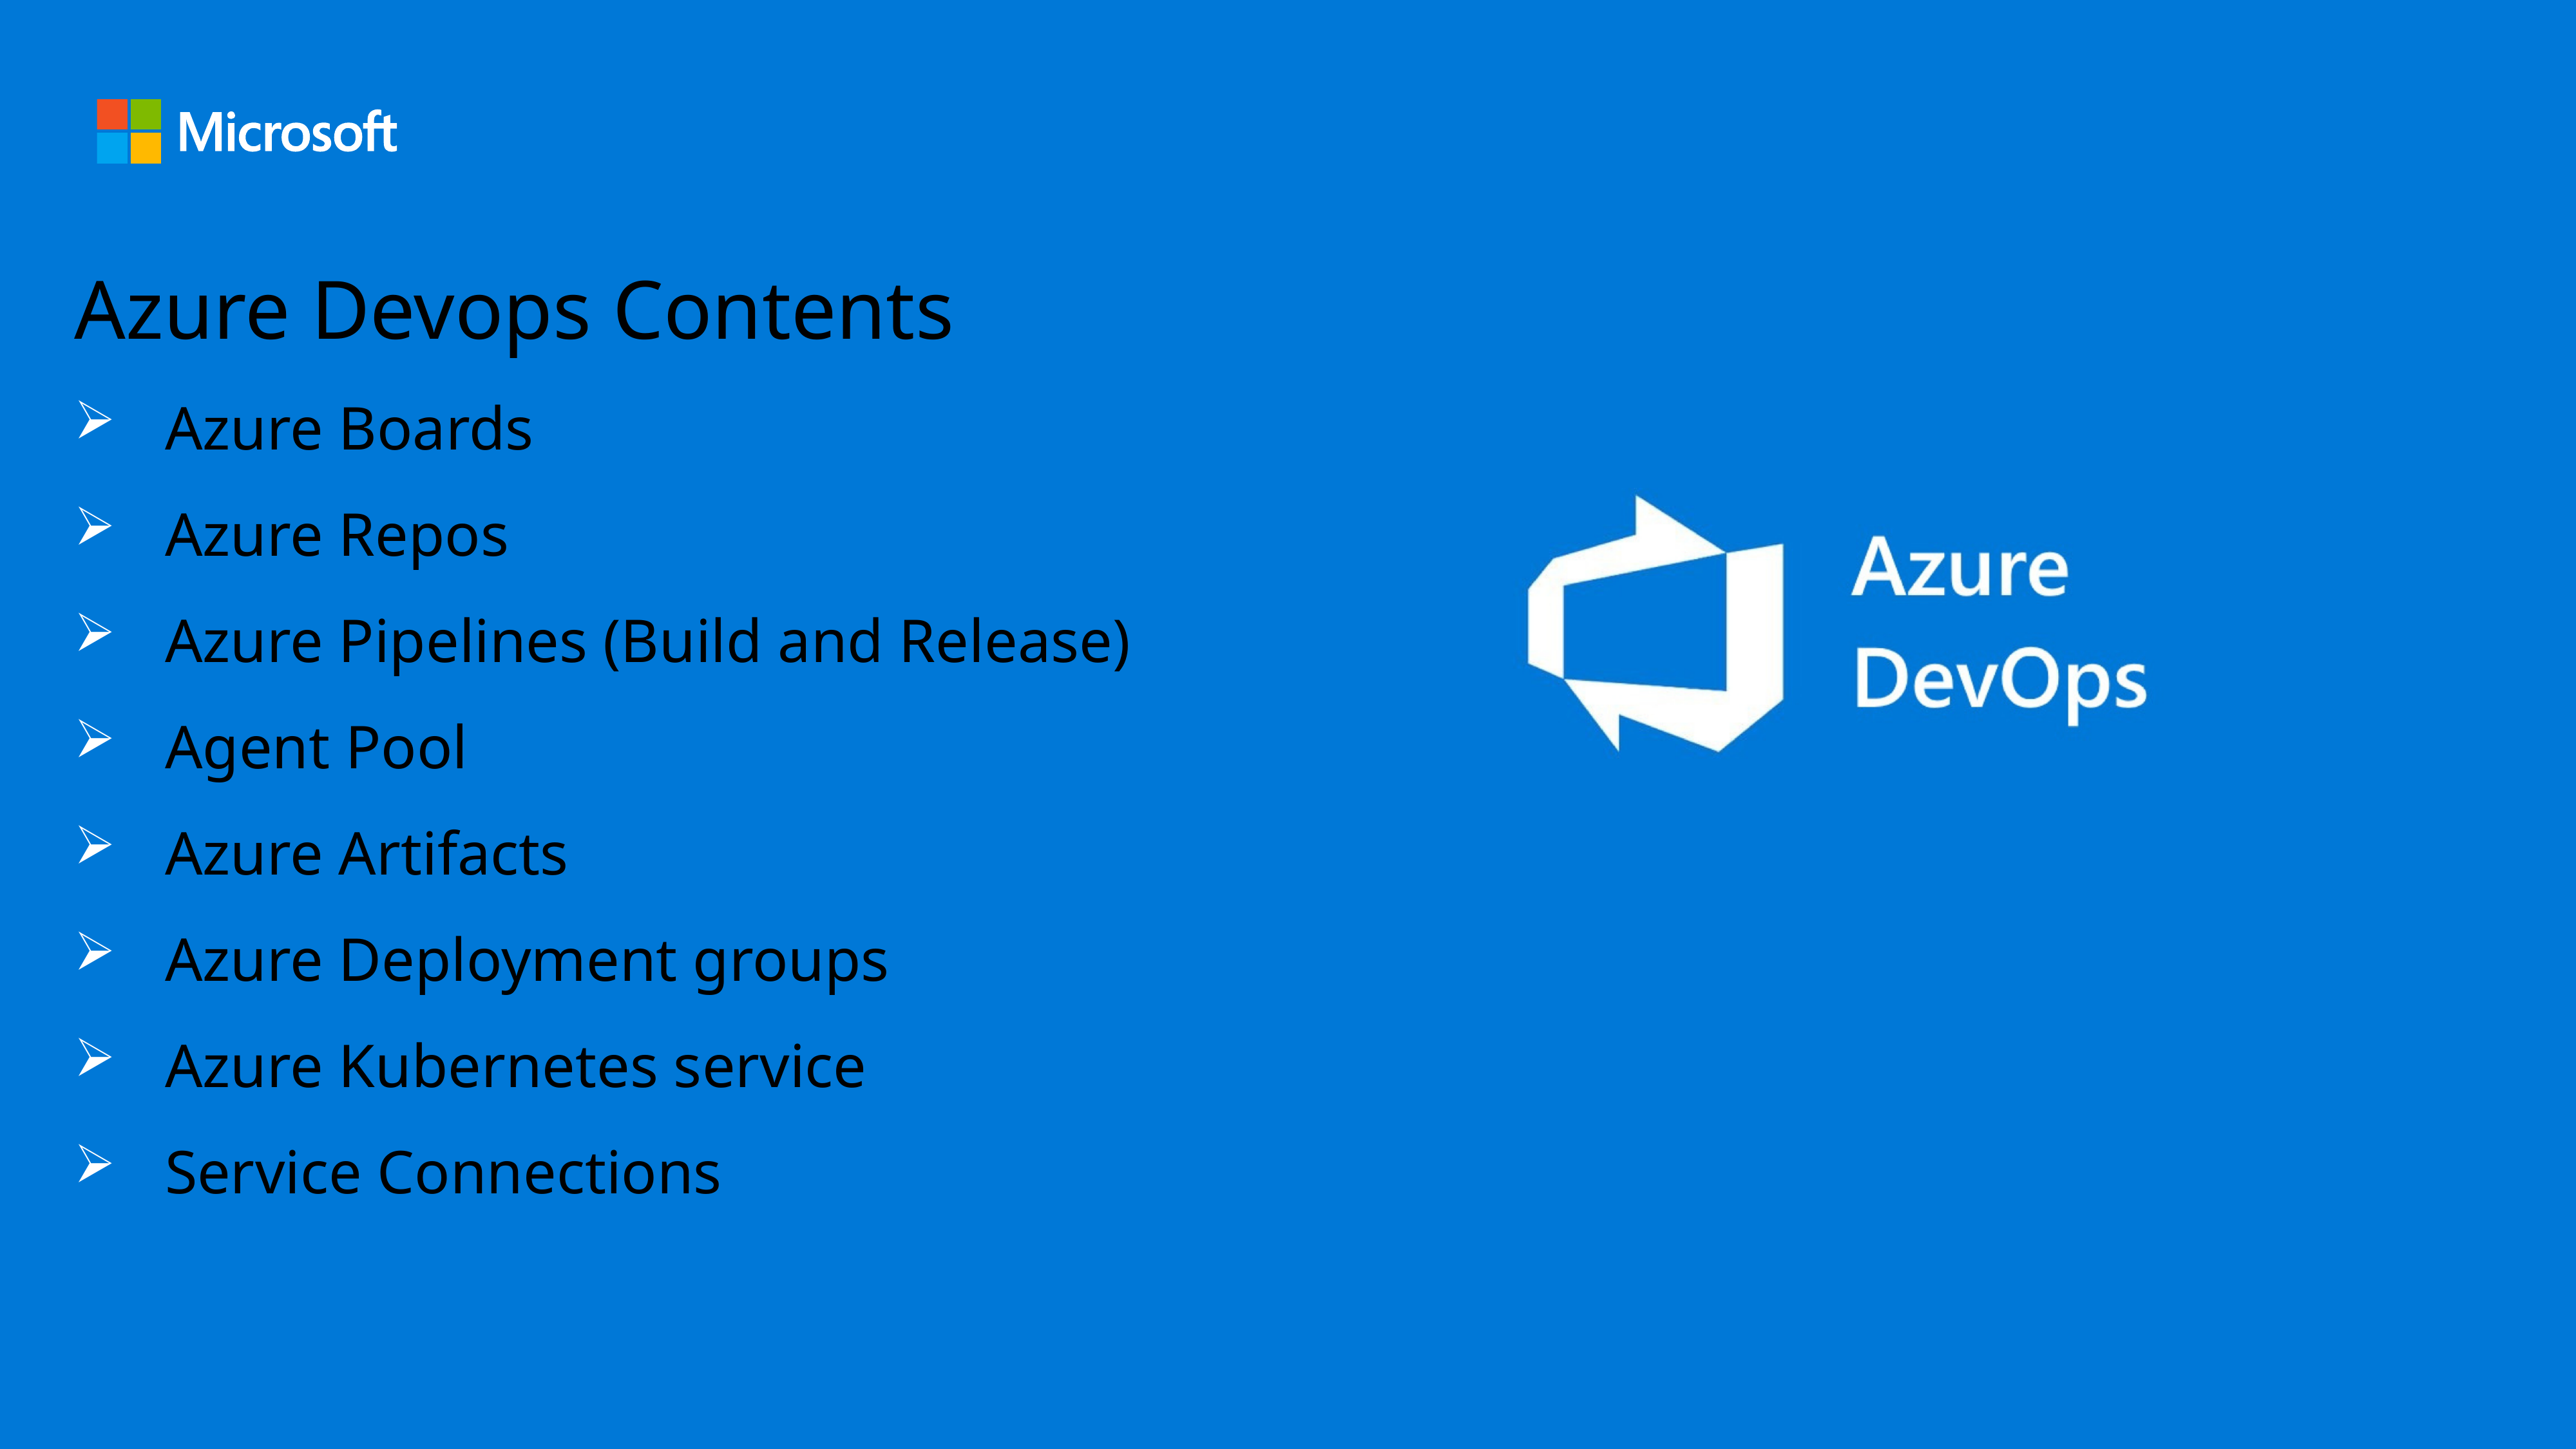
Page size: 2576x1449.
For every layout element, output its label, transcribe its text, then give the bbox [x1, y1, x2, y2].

list Azure Devops Contents Azure Boards Azure Repos Azure Pipelines (Build and Release) Agent Pool Azure Artifacts Azure Deployment groups Azure Kubernetes service Service Connections [57, 198, 2501, 1312]
picture [1288, 314, 2383, 931]
